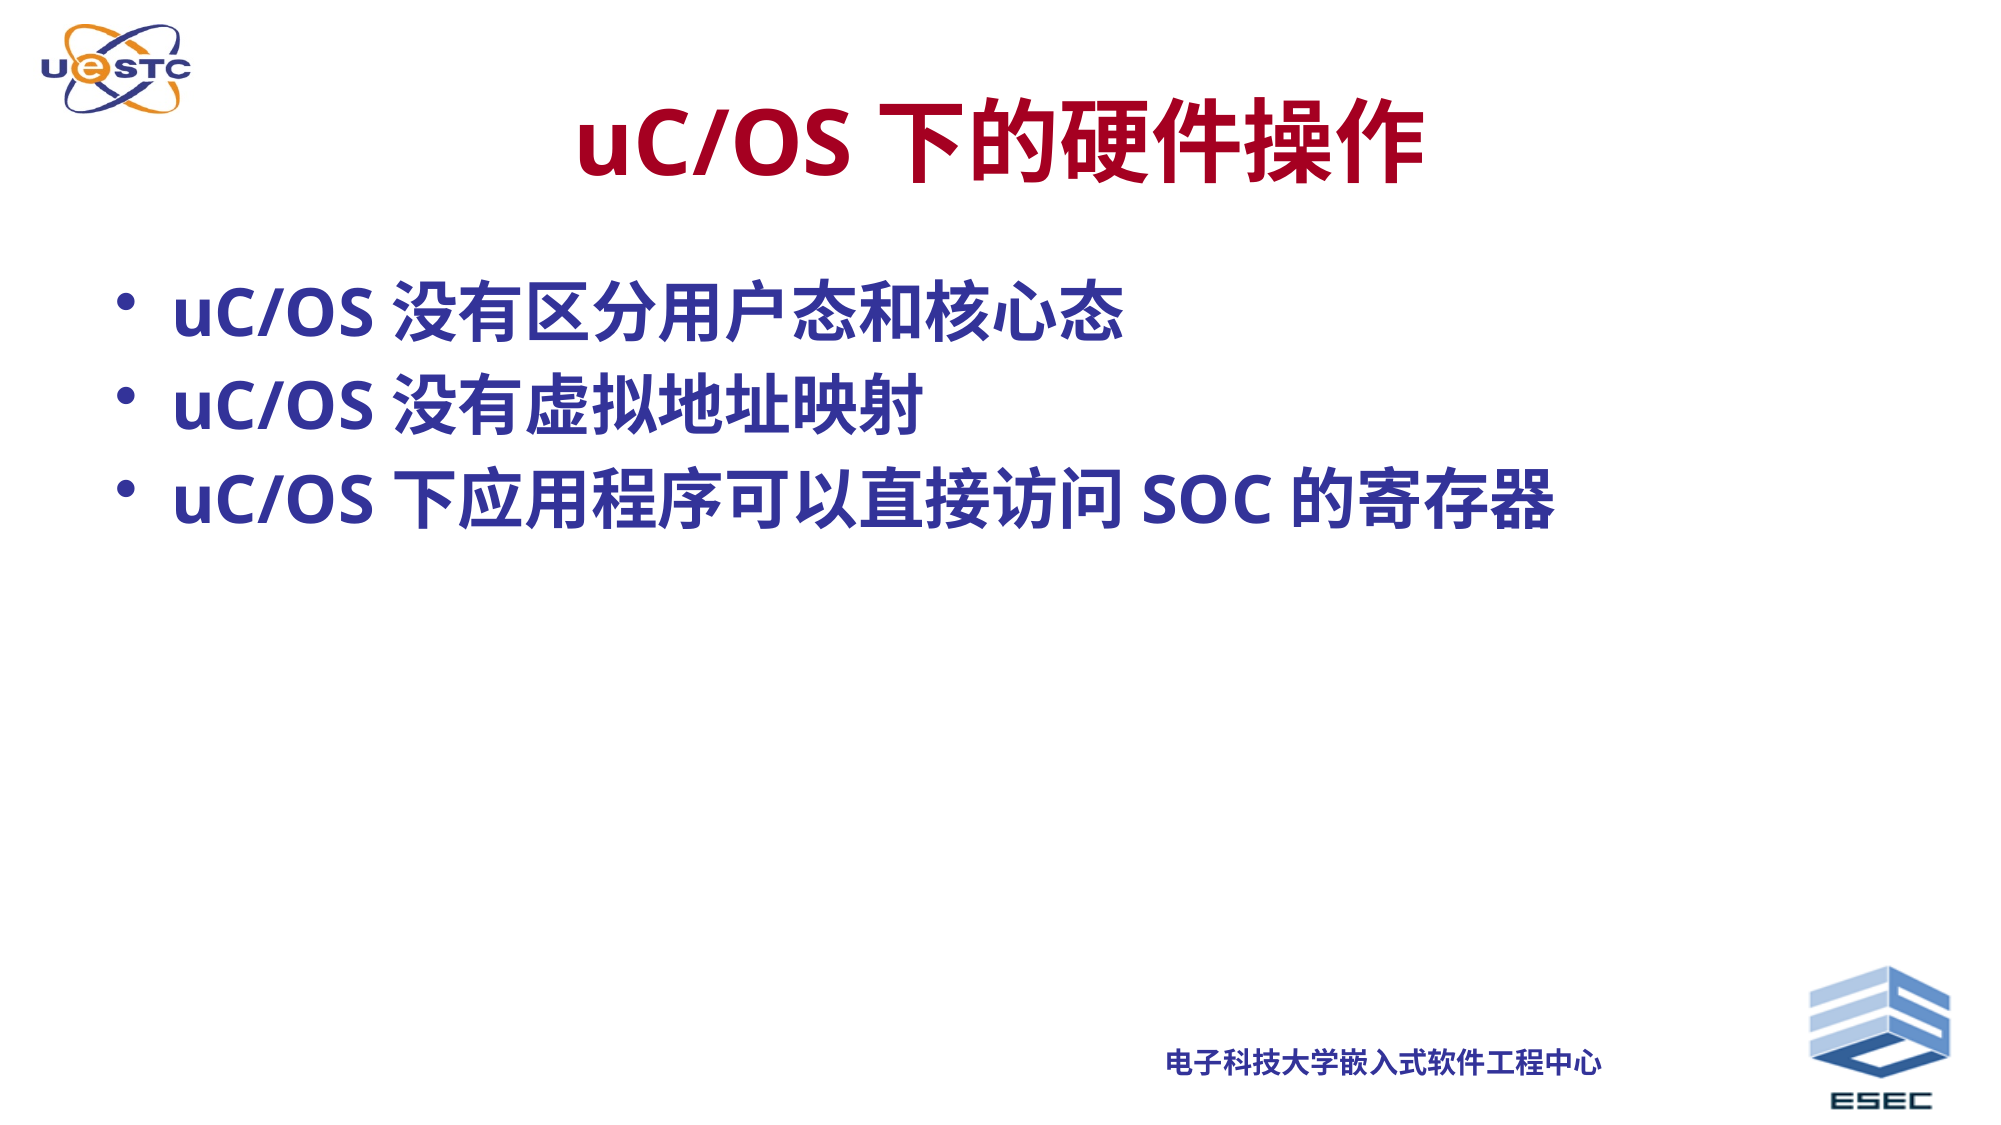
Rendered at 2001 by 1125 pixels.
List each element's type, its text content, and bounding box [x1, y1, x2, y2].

picture [33, 24, 200, 116]
picture [1766, 949, 2000, 1125]
title uC/OS下的硬件操作 [99, 44, 1901, 233]
list uC/OS没有区分用户态和核心态 uC/OS没有虚拟地址映射 uC/OS下应用程序可以直接访问SOC的寄存器 [99, 262, 1901, 1006]
